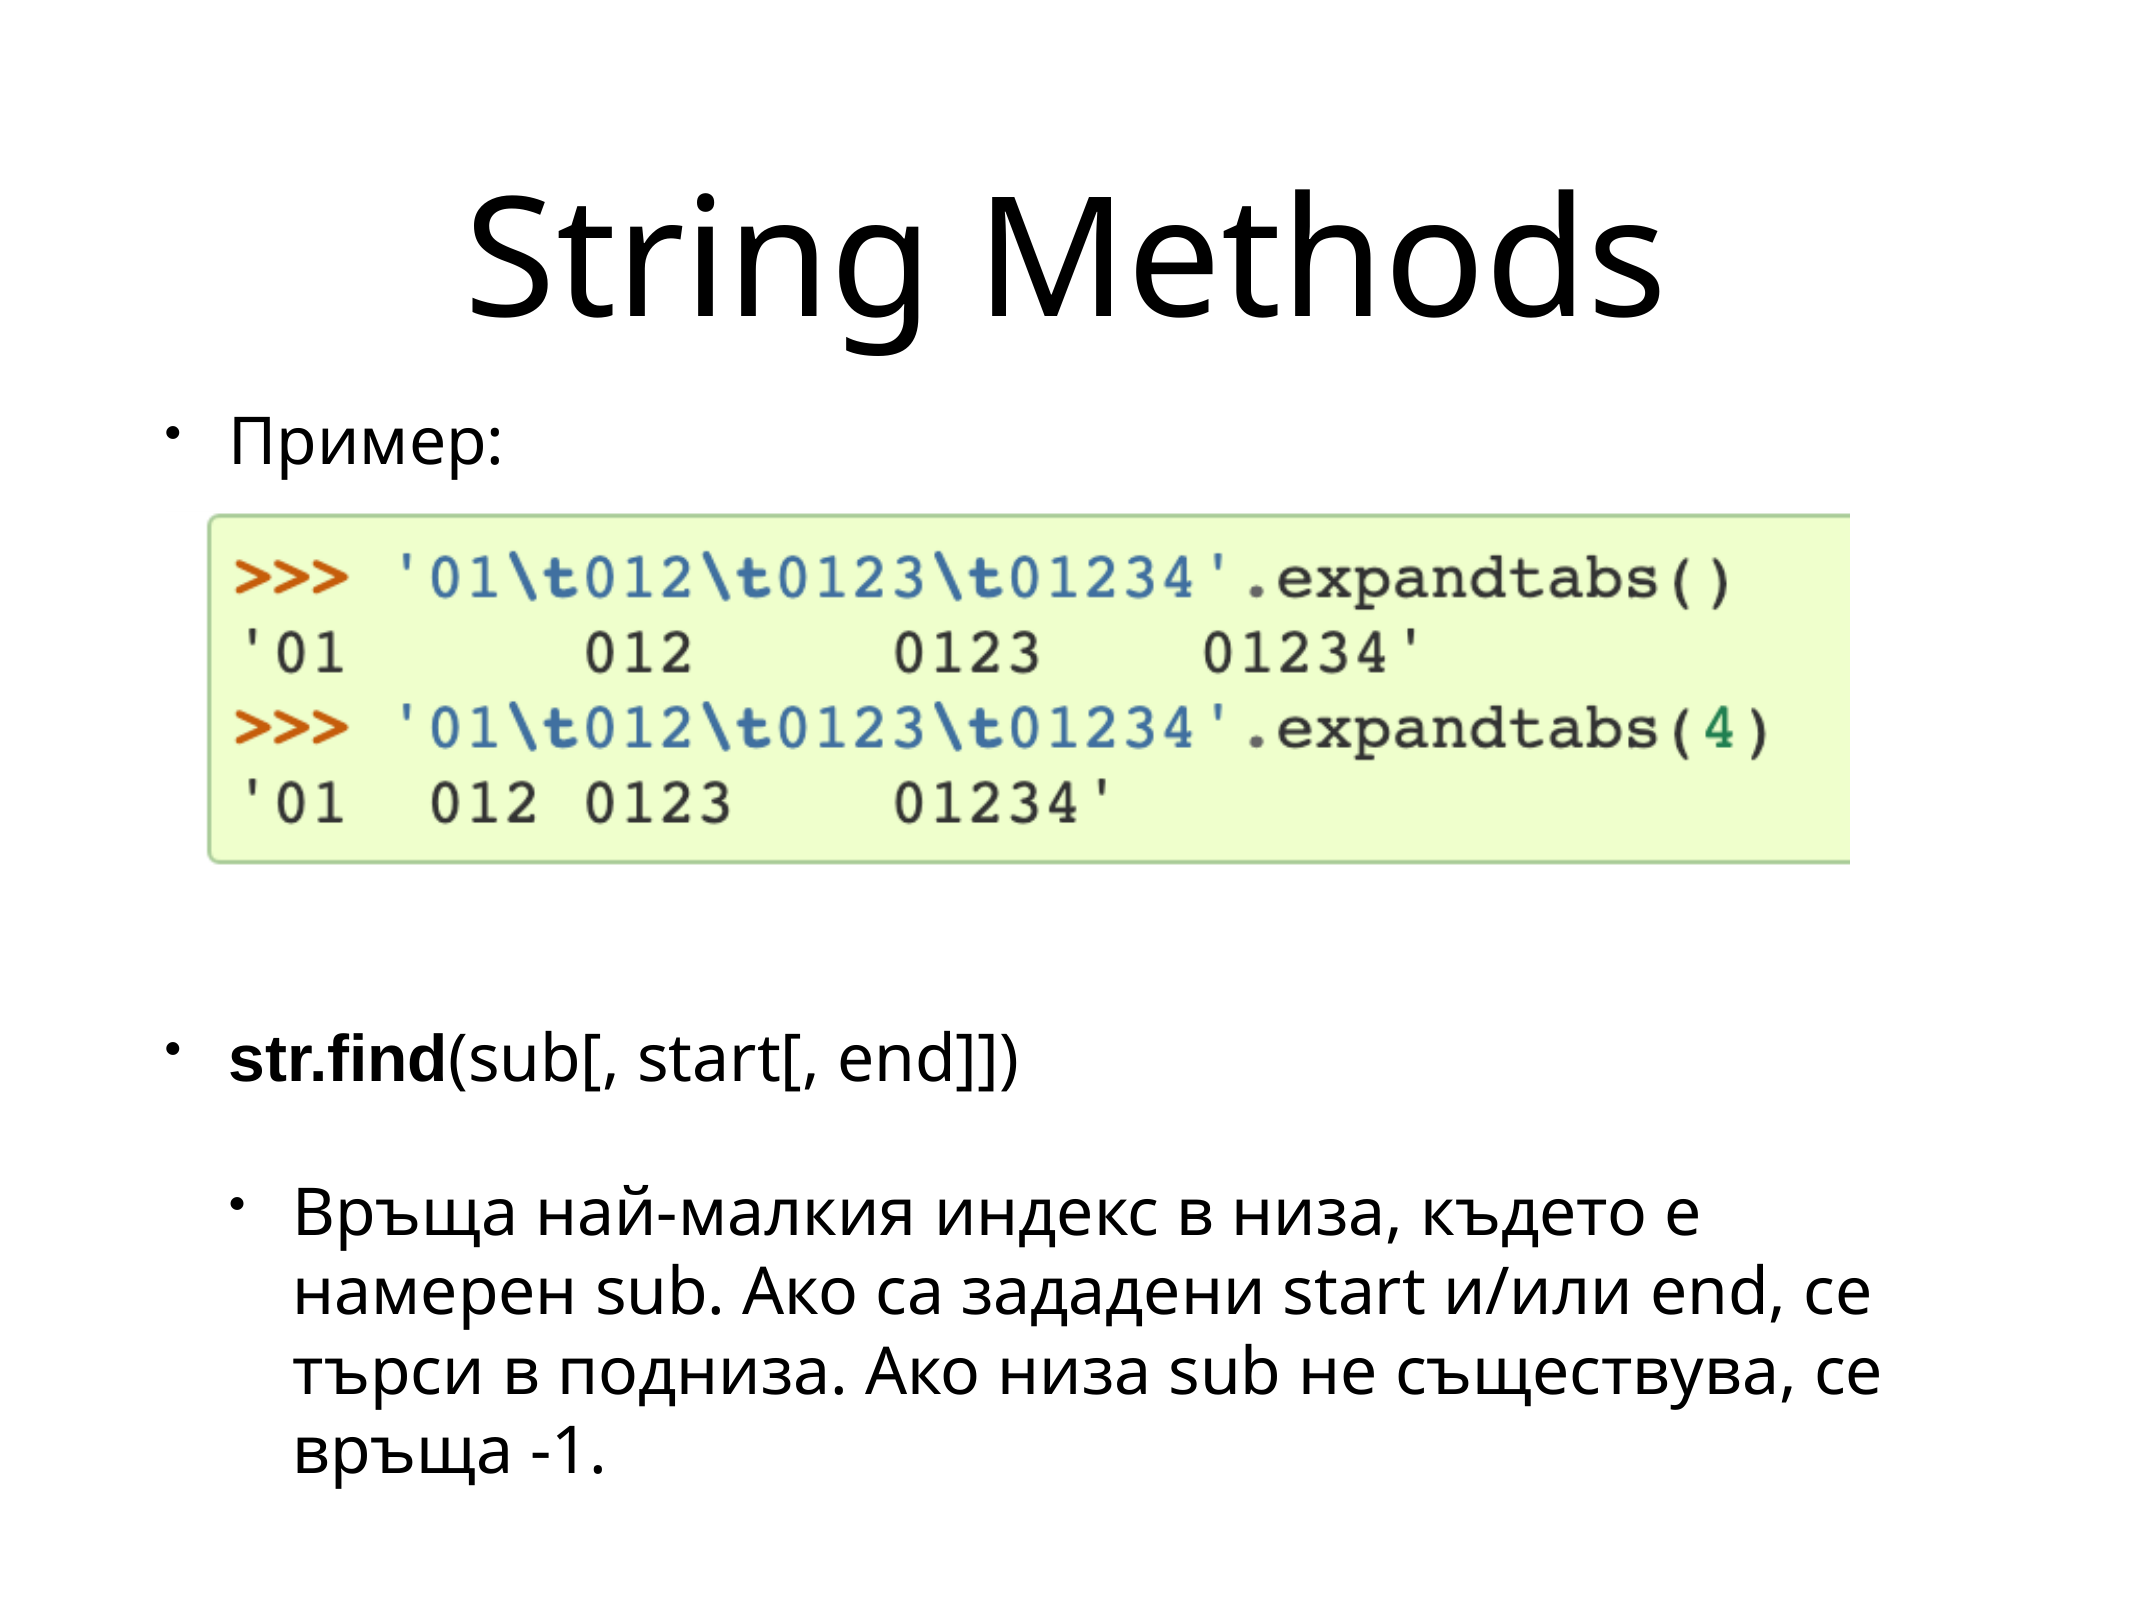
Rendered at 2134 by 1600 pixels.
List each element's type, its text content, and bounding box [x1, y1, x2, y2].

picture [166, 510, 1851, 894]
title String Methods [155, 72, 1978, 426]
list Пример: str.find(sub[, start[, end]]) Връща най-малкия индекс в низа, където е намерен sub. Ако са зададени start и/или end, се търси в подниза. Ако низа sub не съществува, се връща -1. [155, 426, 1978, 1459]
